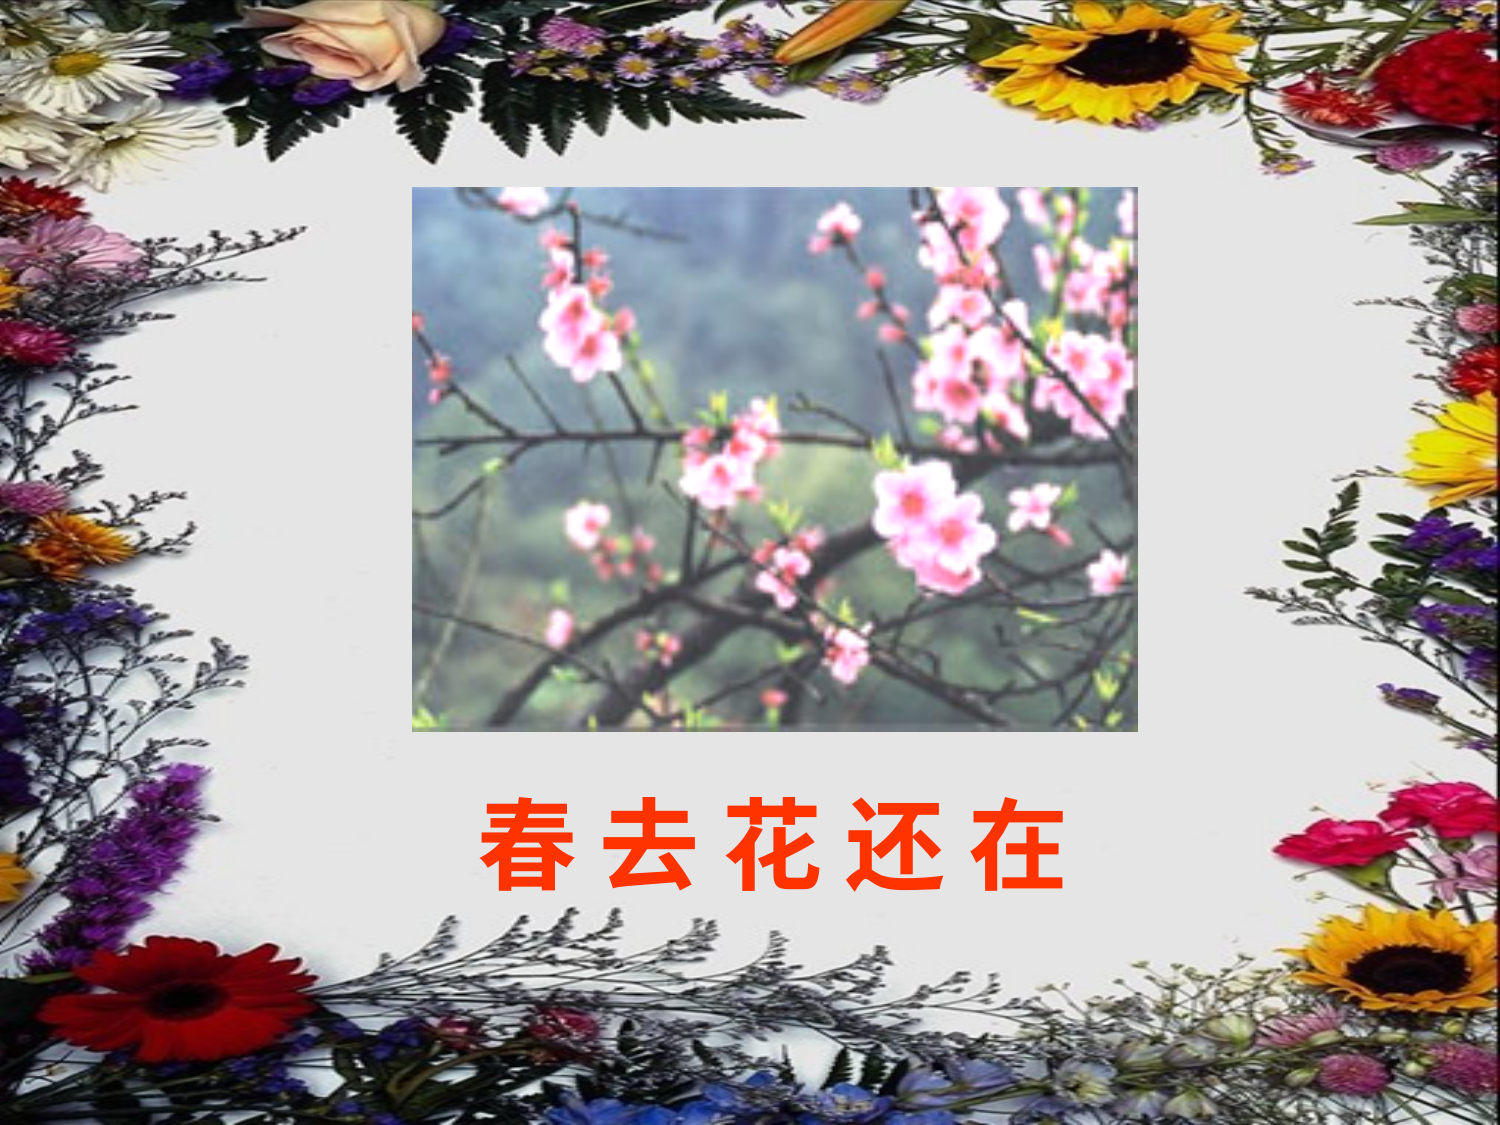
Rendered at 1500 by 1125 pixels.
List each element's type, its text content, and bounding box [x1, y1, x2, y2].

picture [0, 0, 1500, 1125]
text_box 春 去 花 还 在 [462, 774, 1128, 910]
